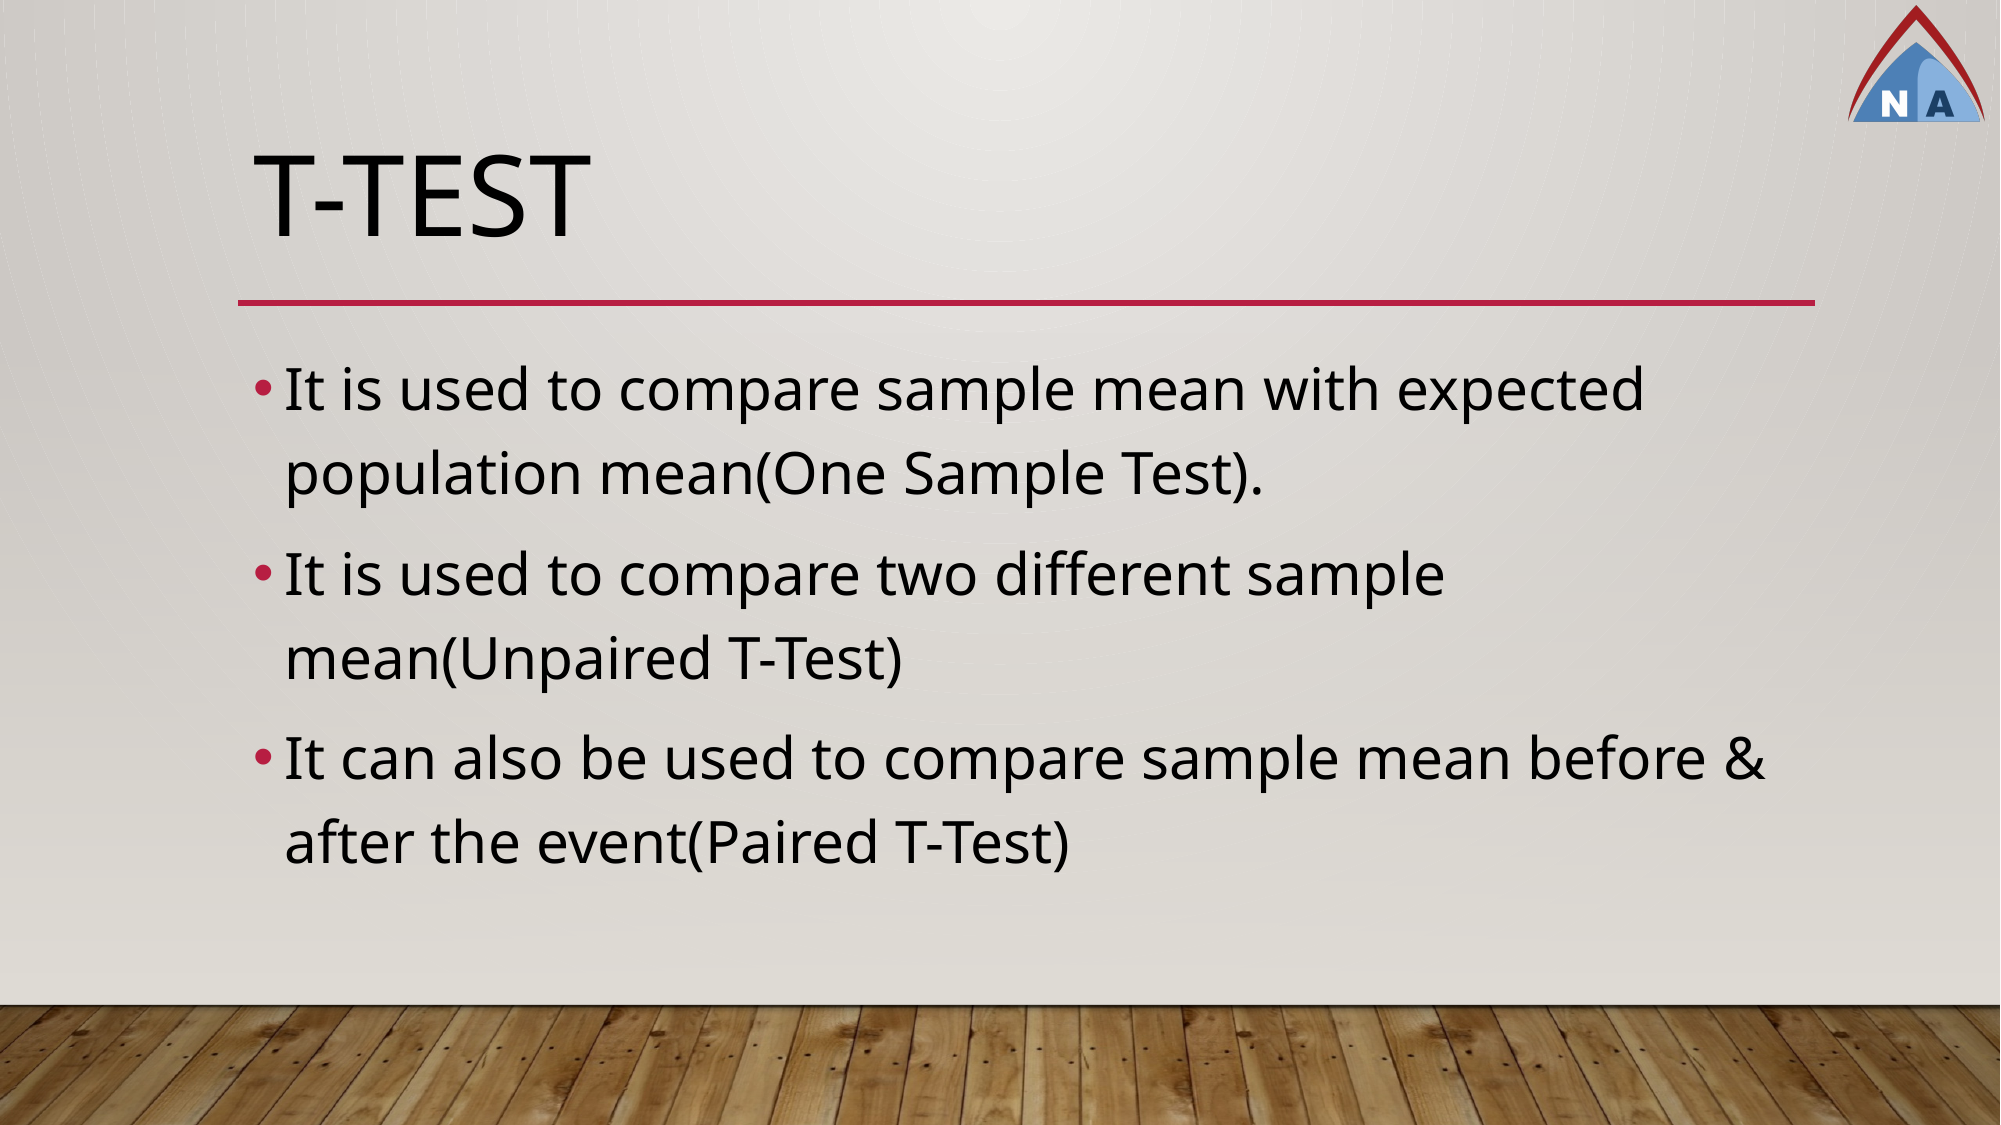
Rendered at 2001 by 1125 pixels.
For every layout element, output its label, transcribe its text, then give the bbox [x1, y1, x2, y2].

picture [1845, 1, 1989, 144]
title T-test [238, 131, 1814, 305]
picture [0, 1005, 2000, 1125]
list It is used to compare sample mean with expected population mean(One Sample Test). It is used to compare two different sample mean(Unpaired T-Test) It can also be used to compare sample mean before & after the event(Paired T-Test) [238, 330, 1814, 897]
